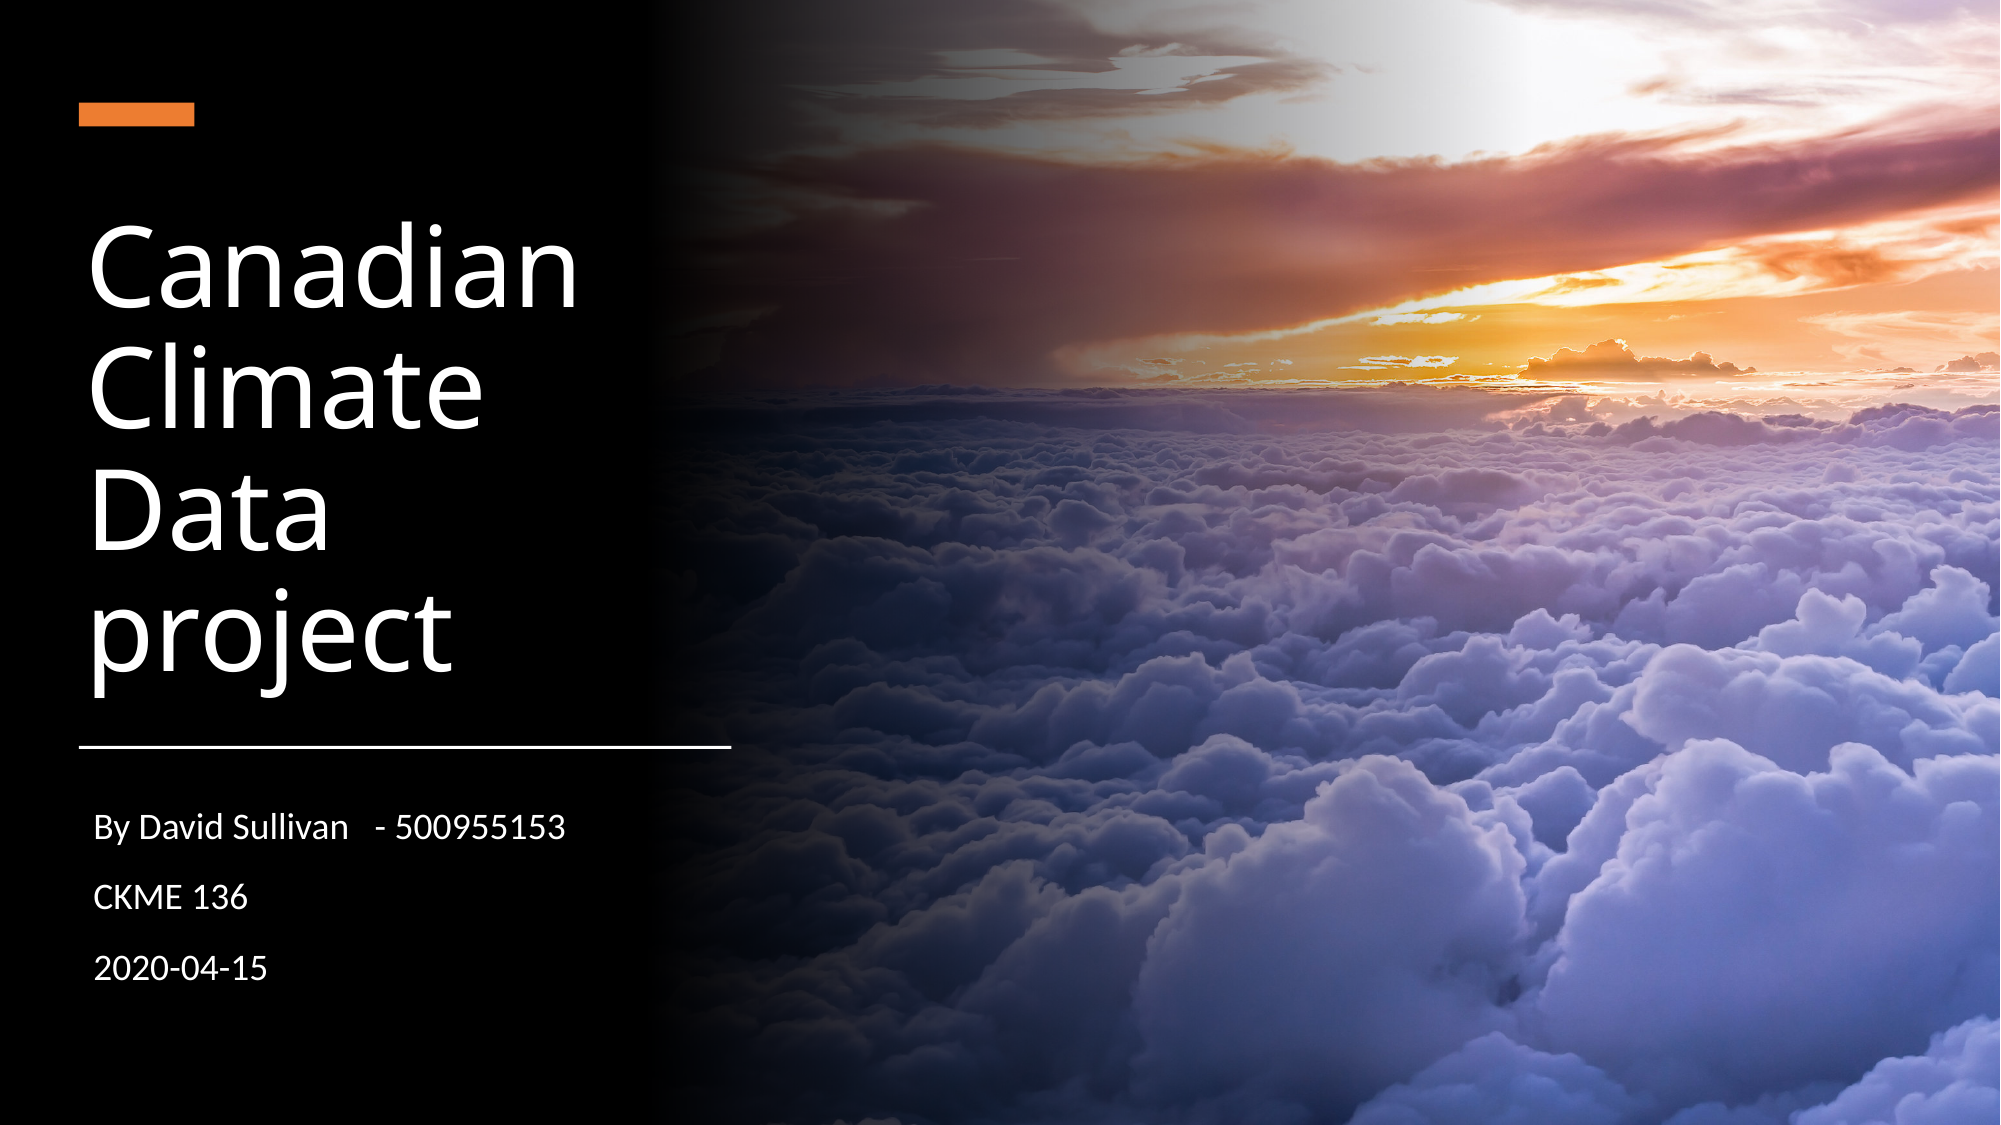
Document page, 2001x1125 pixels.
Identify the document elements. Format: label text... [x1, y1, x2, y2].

subtitle By David Sullivan - 500955153 CKME 136 2020-04-15 [78, 799, 577, 998]
text_box [78, 102, 195, 128]
text_box [0, 0, 577, 1125]
title Canadian Climate Data project [70, 126, 577, 704]
text_box [78, 745, 577, 750]
picture [577, 0, 2000, 1125]
